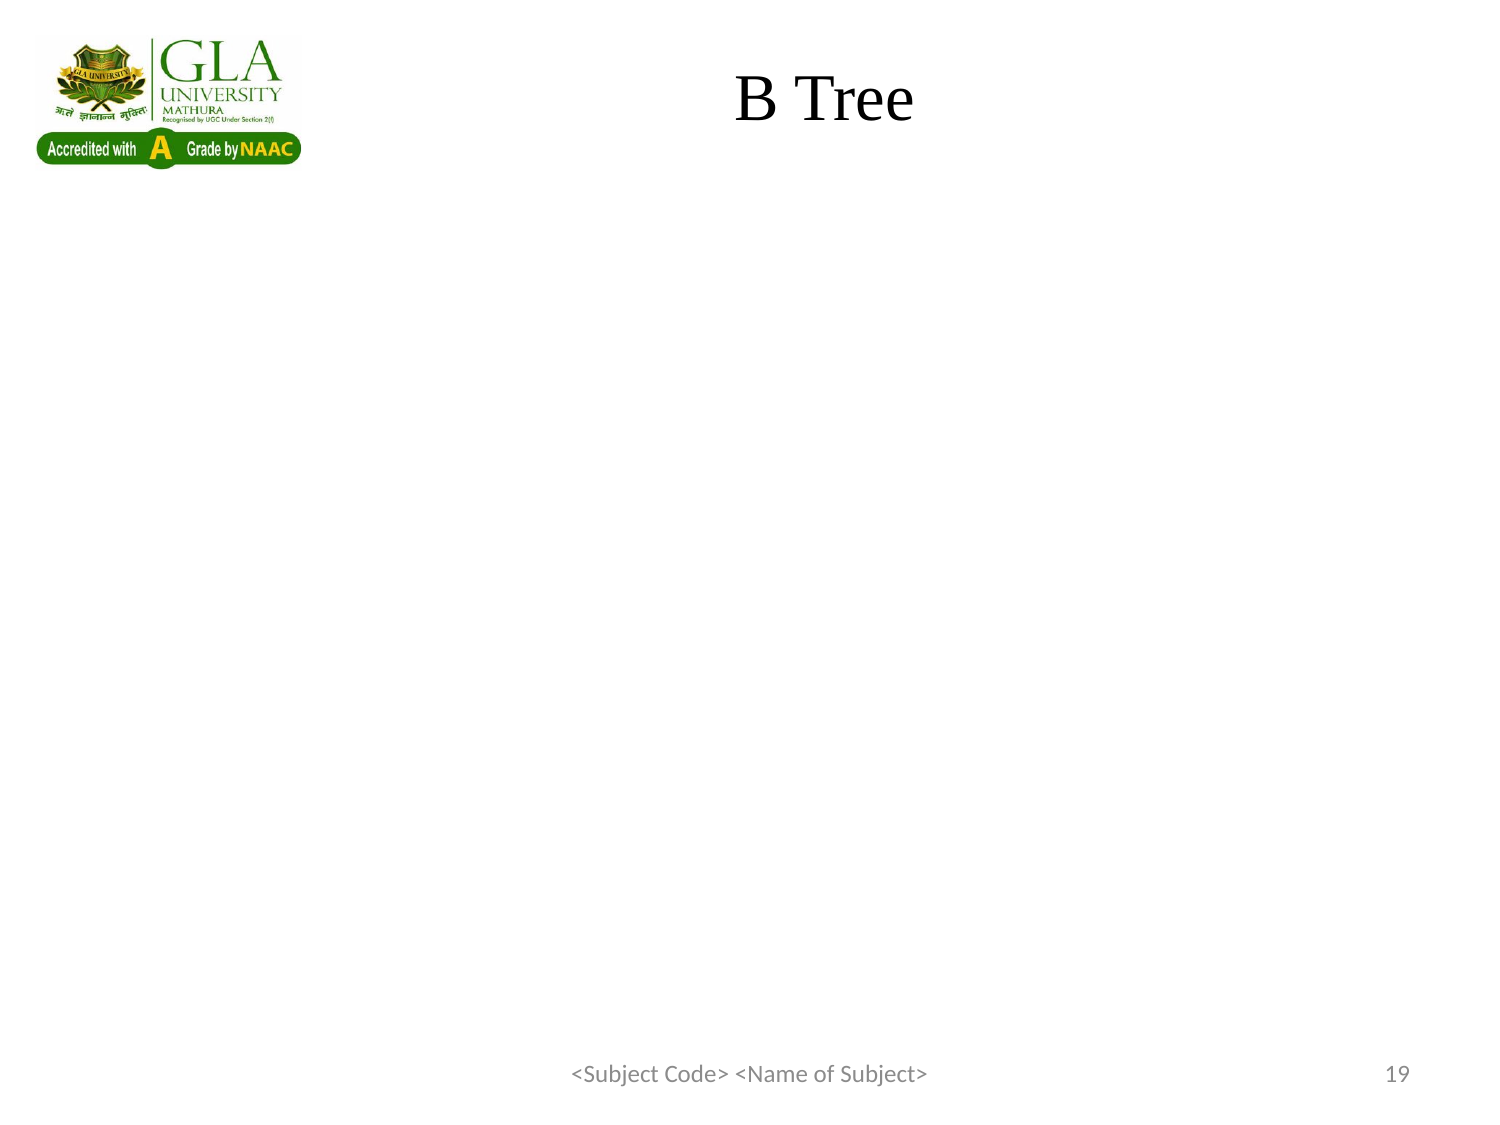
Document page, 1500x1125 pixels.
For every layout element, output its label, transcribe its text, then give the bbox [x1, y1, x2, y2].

slide_number 19 [1074, 1042, 1425, 1103]
picture [34, 34, 302, 172]
footer <Subject Code> <Name of Subject> [512, 1042, 988, 1103]
title B Tree [150, 0, 1500, 188]
